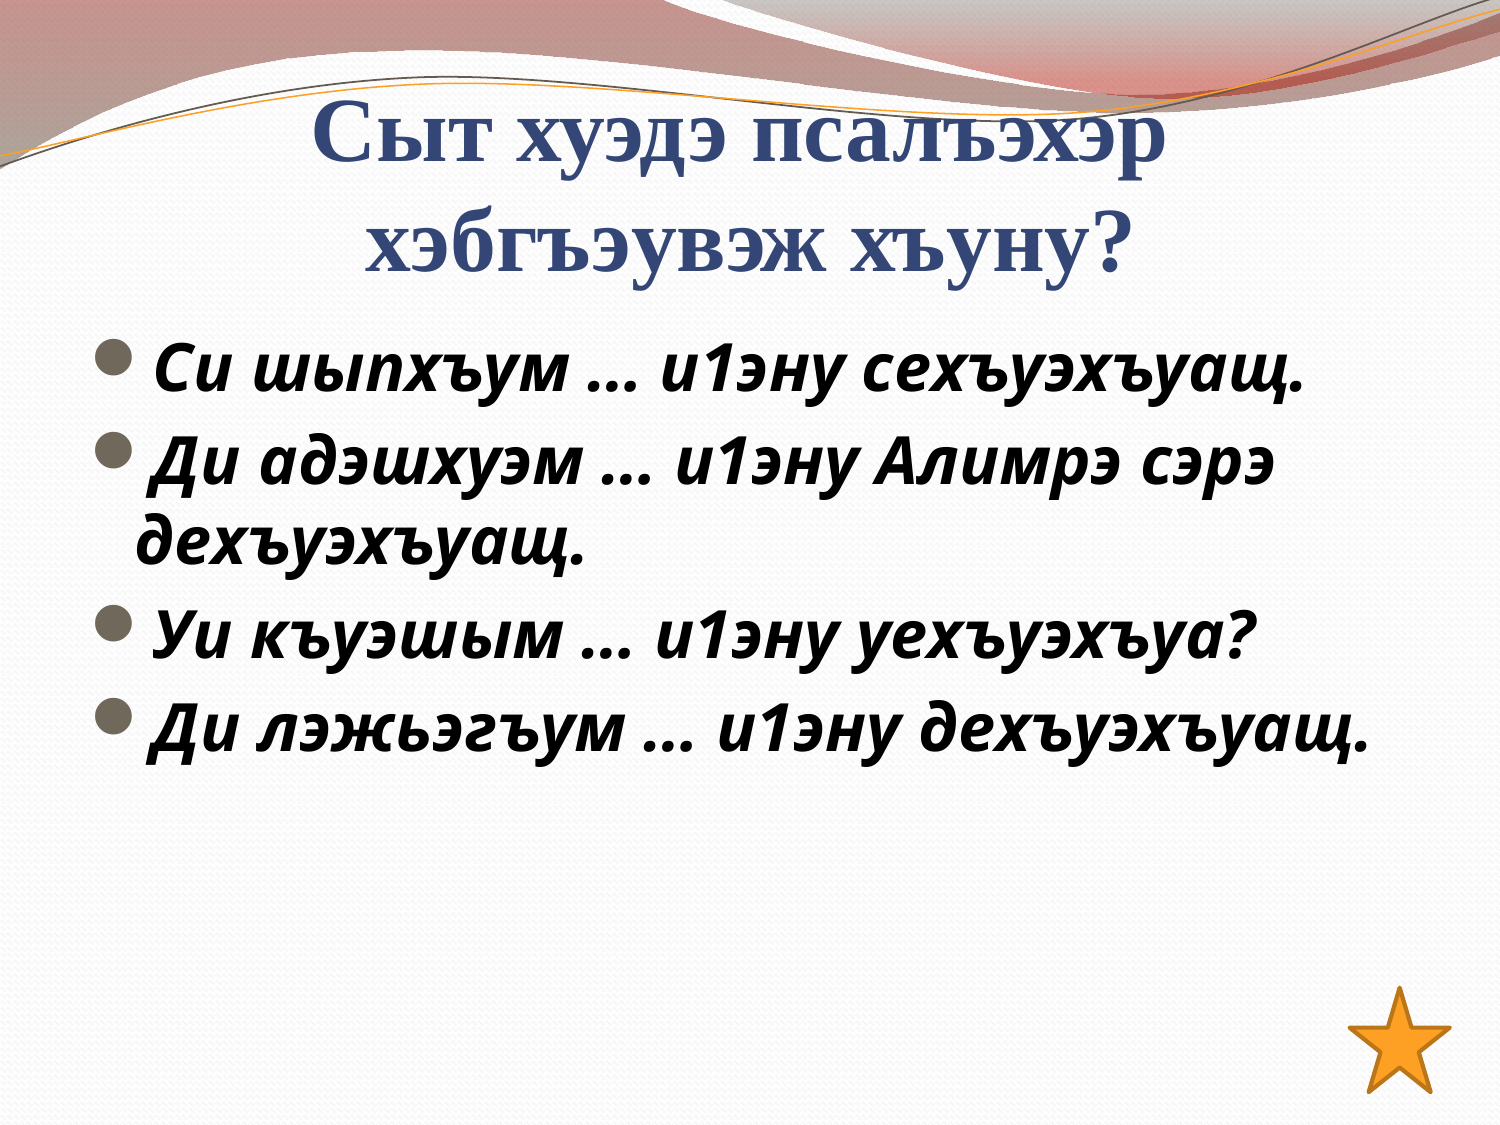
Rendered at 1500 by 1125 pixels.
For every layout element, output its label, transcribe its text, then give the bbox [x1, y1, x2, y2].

list Си шыпхъум … и1эну сехъуэхъуащ. Ди адэшхуэм … и1эну Алимрэ сэрэ дехъуэхъуащ. Уи къуэшым … и1эну уехъуэхъуа? Ди лэжьэгъум … и1эну дехъуэхъуащ. [75, 317, 1425, 1038]
title Сыт хуэдэ псалъэхэр хэбгъэувэж хъуну? [76, 101, 1427, 290]
text_box [1347, 985, 1452, 1094]
